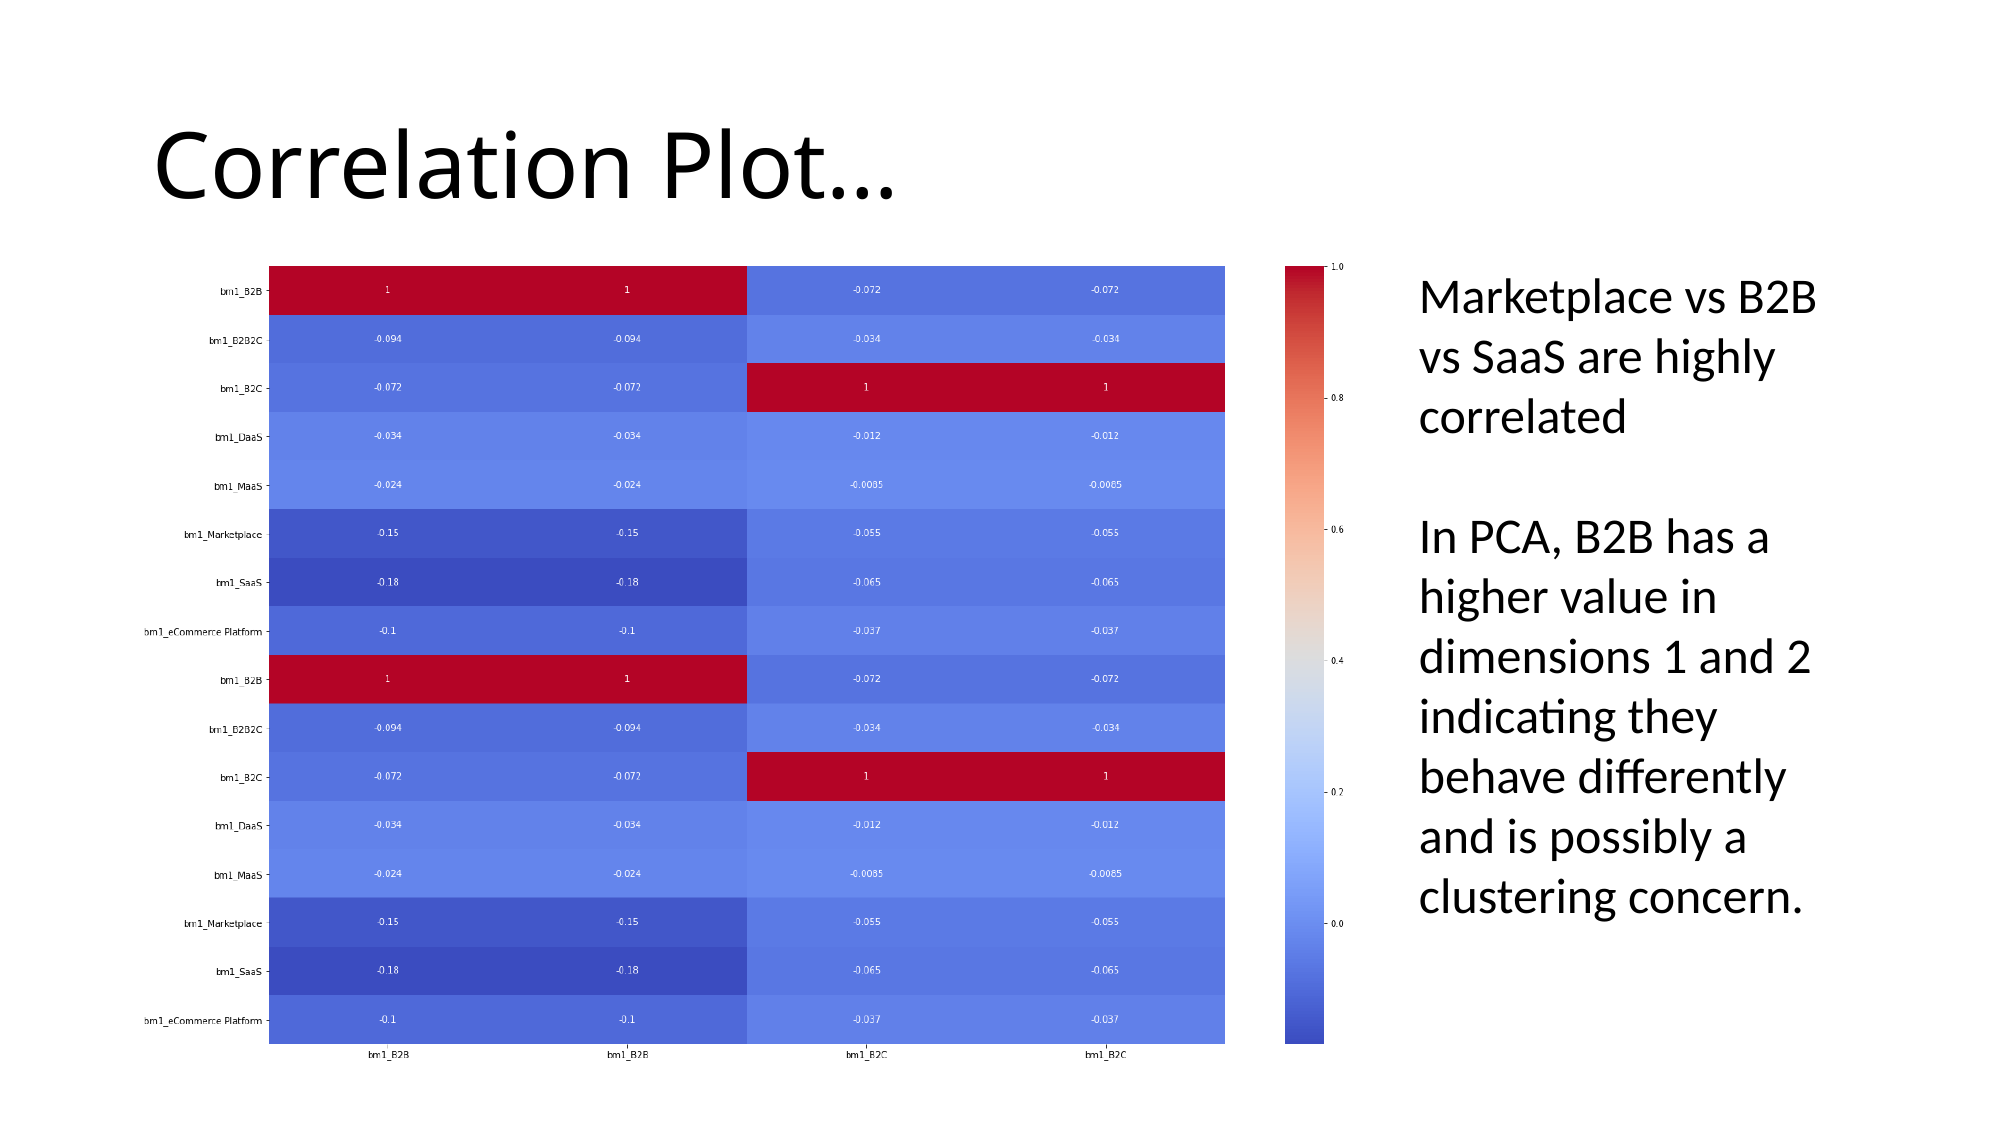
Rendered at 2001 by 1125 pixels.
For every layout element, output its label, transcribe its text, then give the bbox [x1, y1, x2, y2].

title Correlation Plot… [137, 59, 1863, 278]
text_box Marketplace vs B2B vs SaaS are highly correlated In PCA, B2B has a higher value in dimensions 1 and 2 indicating they behave differently and is possibly a clustering concern. [1404, 256, 1863, 932]
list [137, 256, 1350, 1066]
